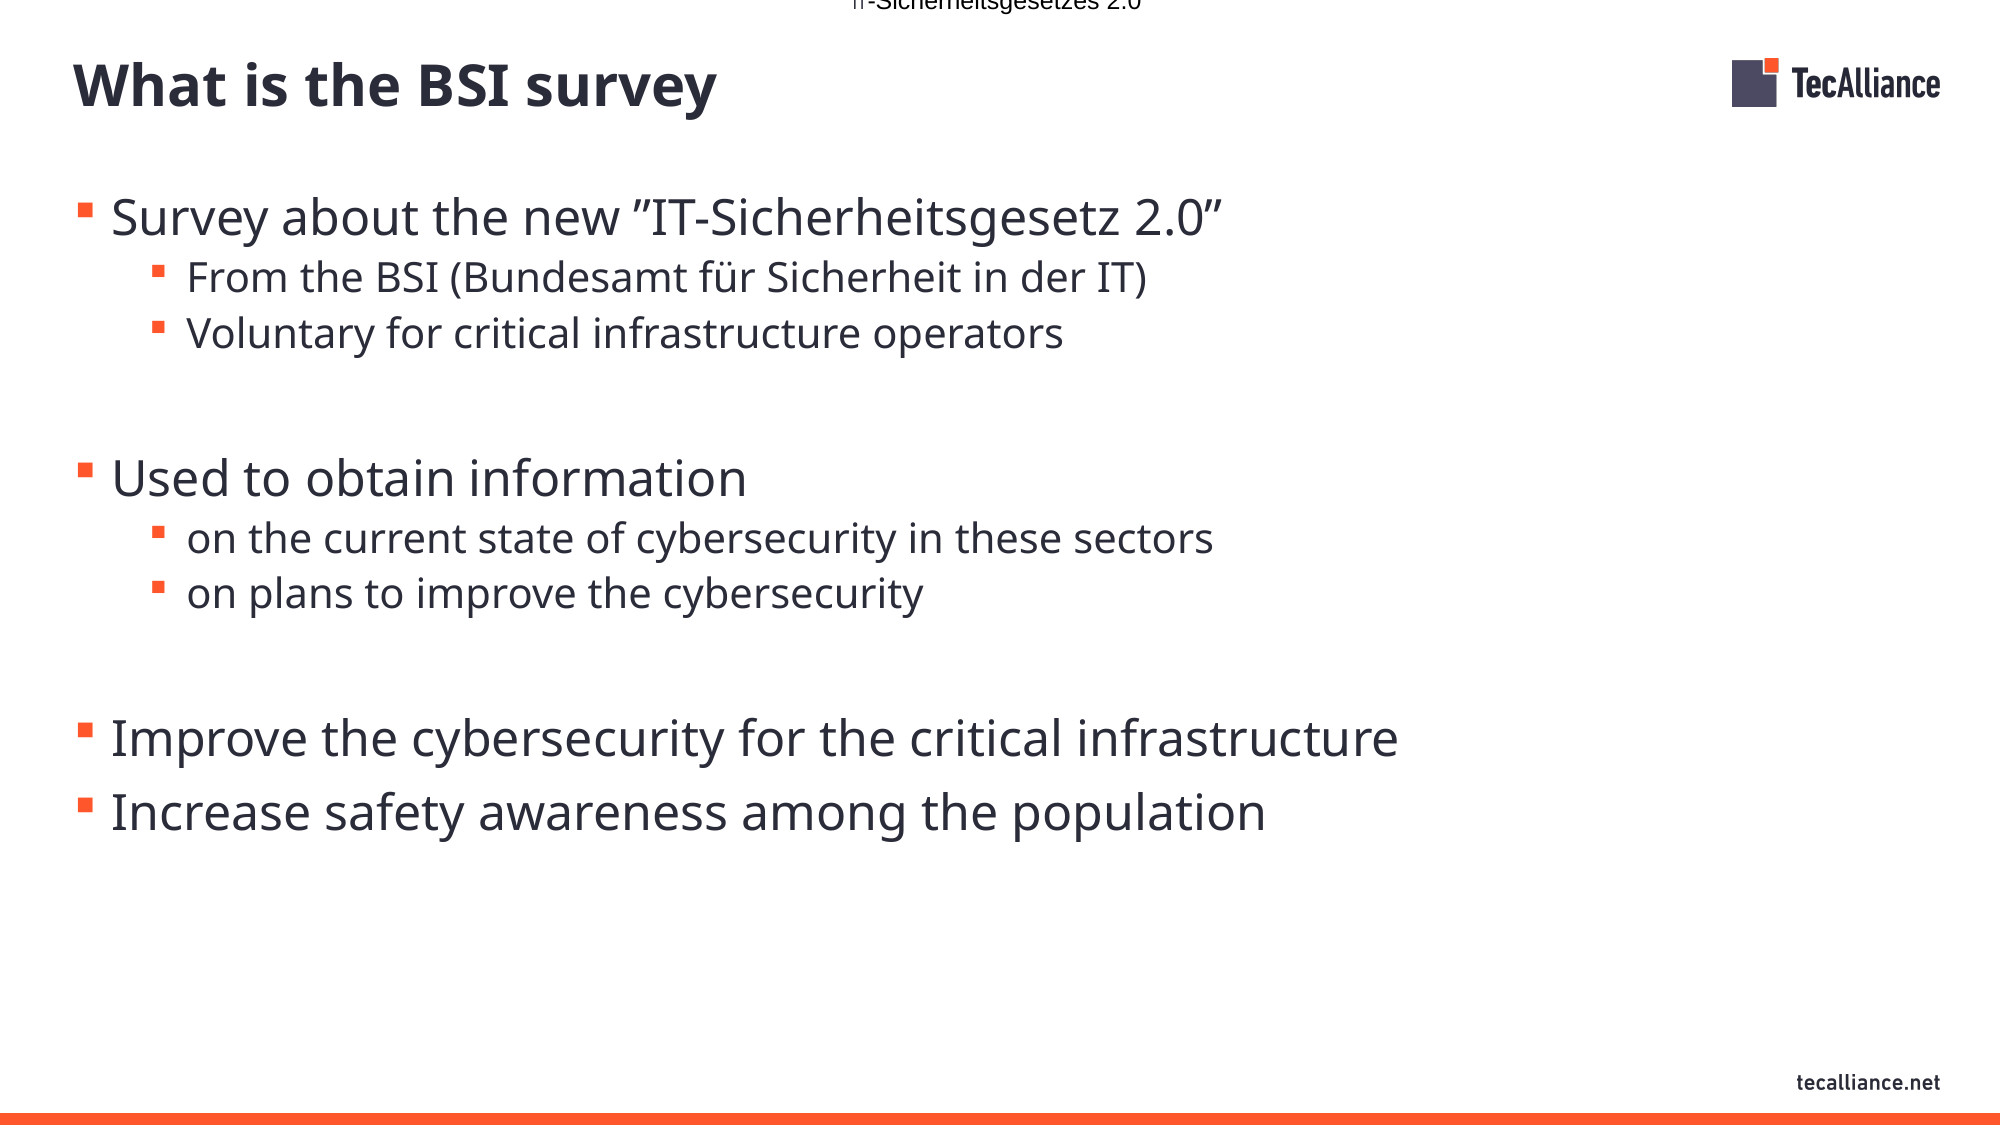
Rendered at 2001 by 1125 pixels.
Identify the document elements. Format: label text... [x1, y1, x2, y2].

title What is the BSI survey [58, 48, 1674, 127]
picture [1732, 58, 1940, 107]
picture [1797, 1074, 1940, 1090]
text_box IT-Sicherheitsgesetzes 2.0 [830, 0, 1170, 23]
list Survey about the new ”IT-Sicherheitsgesetz 2.0” From the BSI (Bundesamt für Sicherheit in der IT) Voluntary for critical infrastructure operators Used to obtain information on the current state of cybersecurity in these sectors on plans to improve the cybersecurity Improve the cybersecurity for the critical infrastructure Increase safety awareness among the population [58, 185, 1942, 1067]
